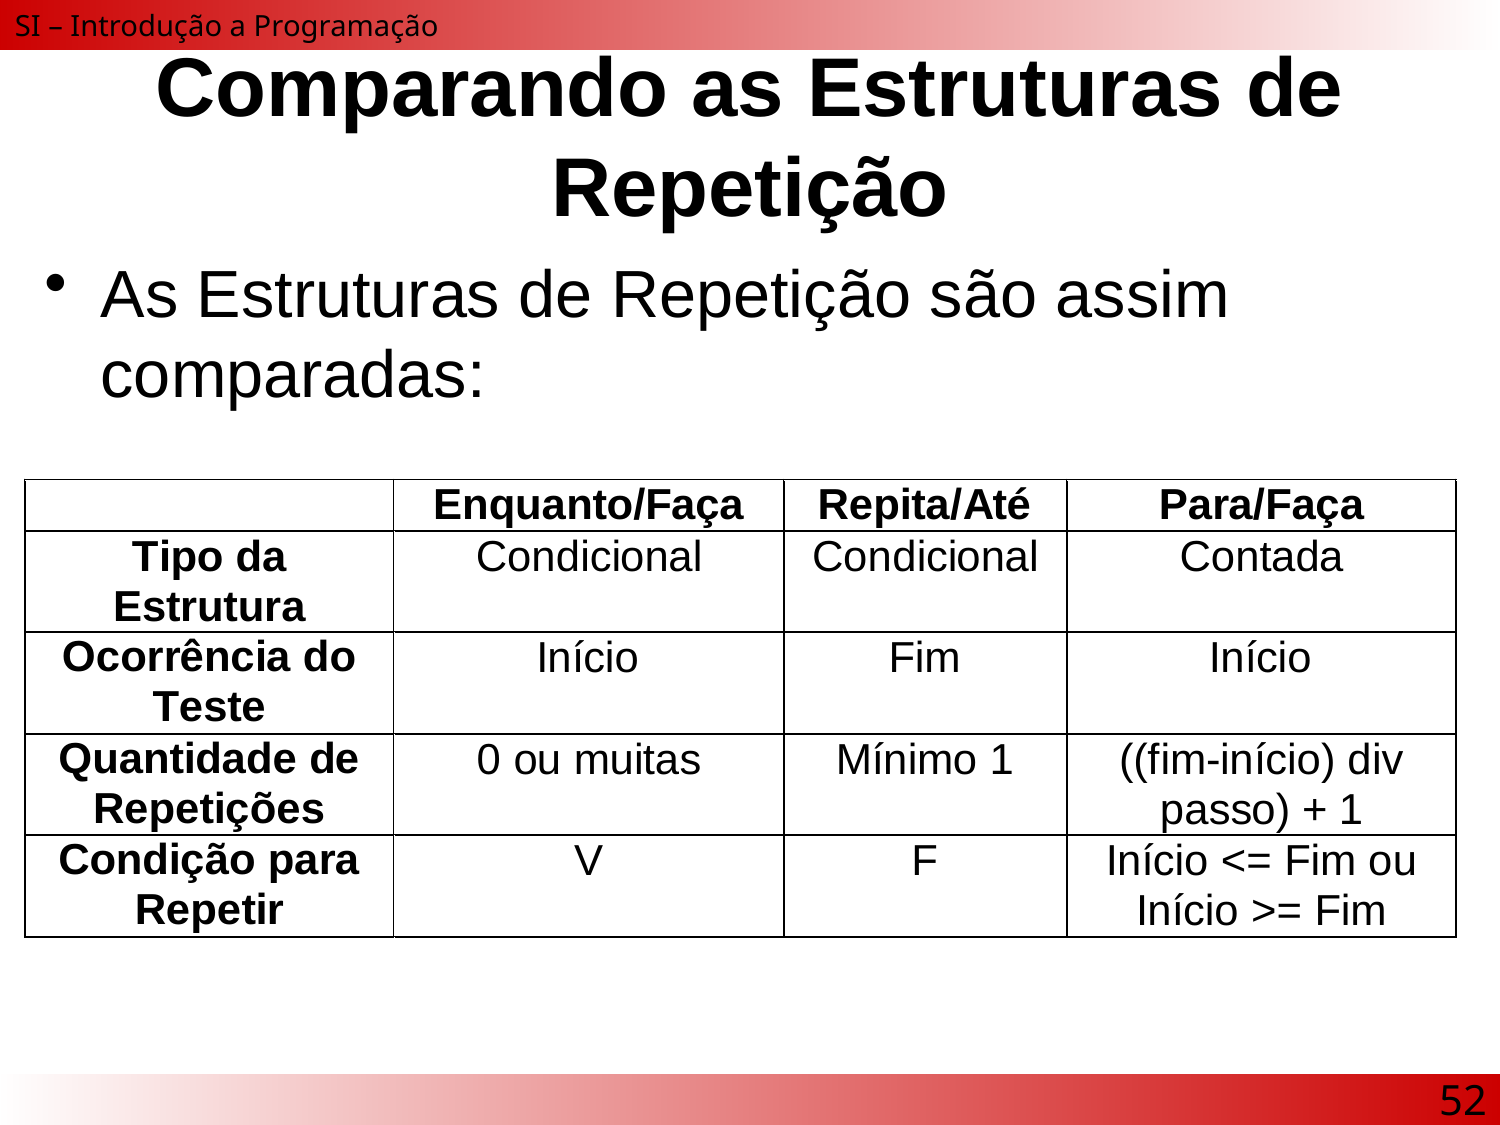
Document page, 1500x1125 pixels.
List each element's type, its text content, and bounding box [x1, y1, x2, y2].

text_box [0, 212, 1500, 1125]
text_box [23, 478, 1500, 1033]
title Comparando as Estruturas de Repetição [0, 77, 1500, 188]
